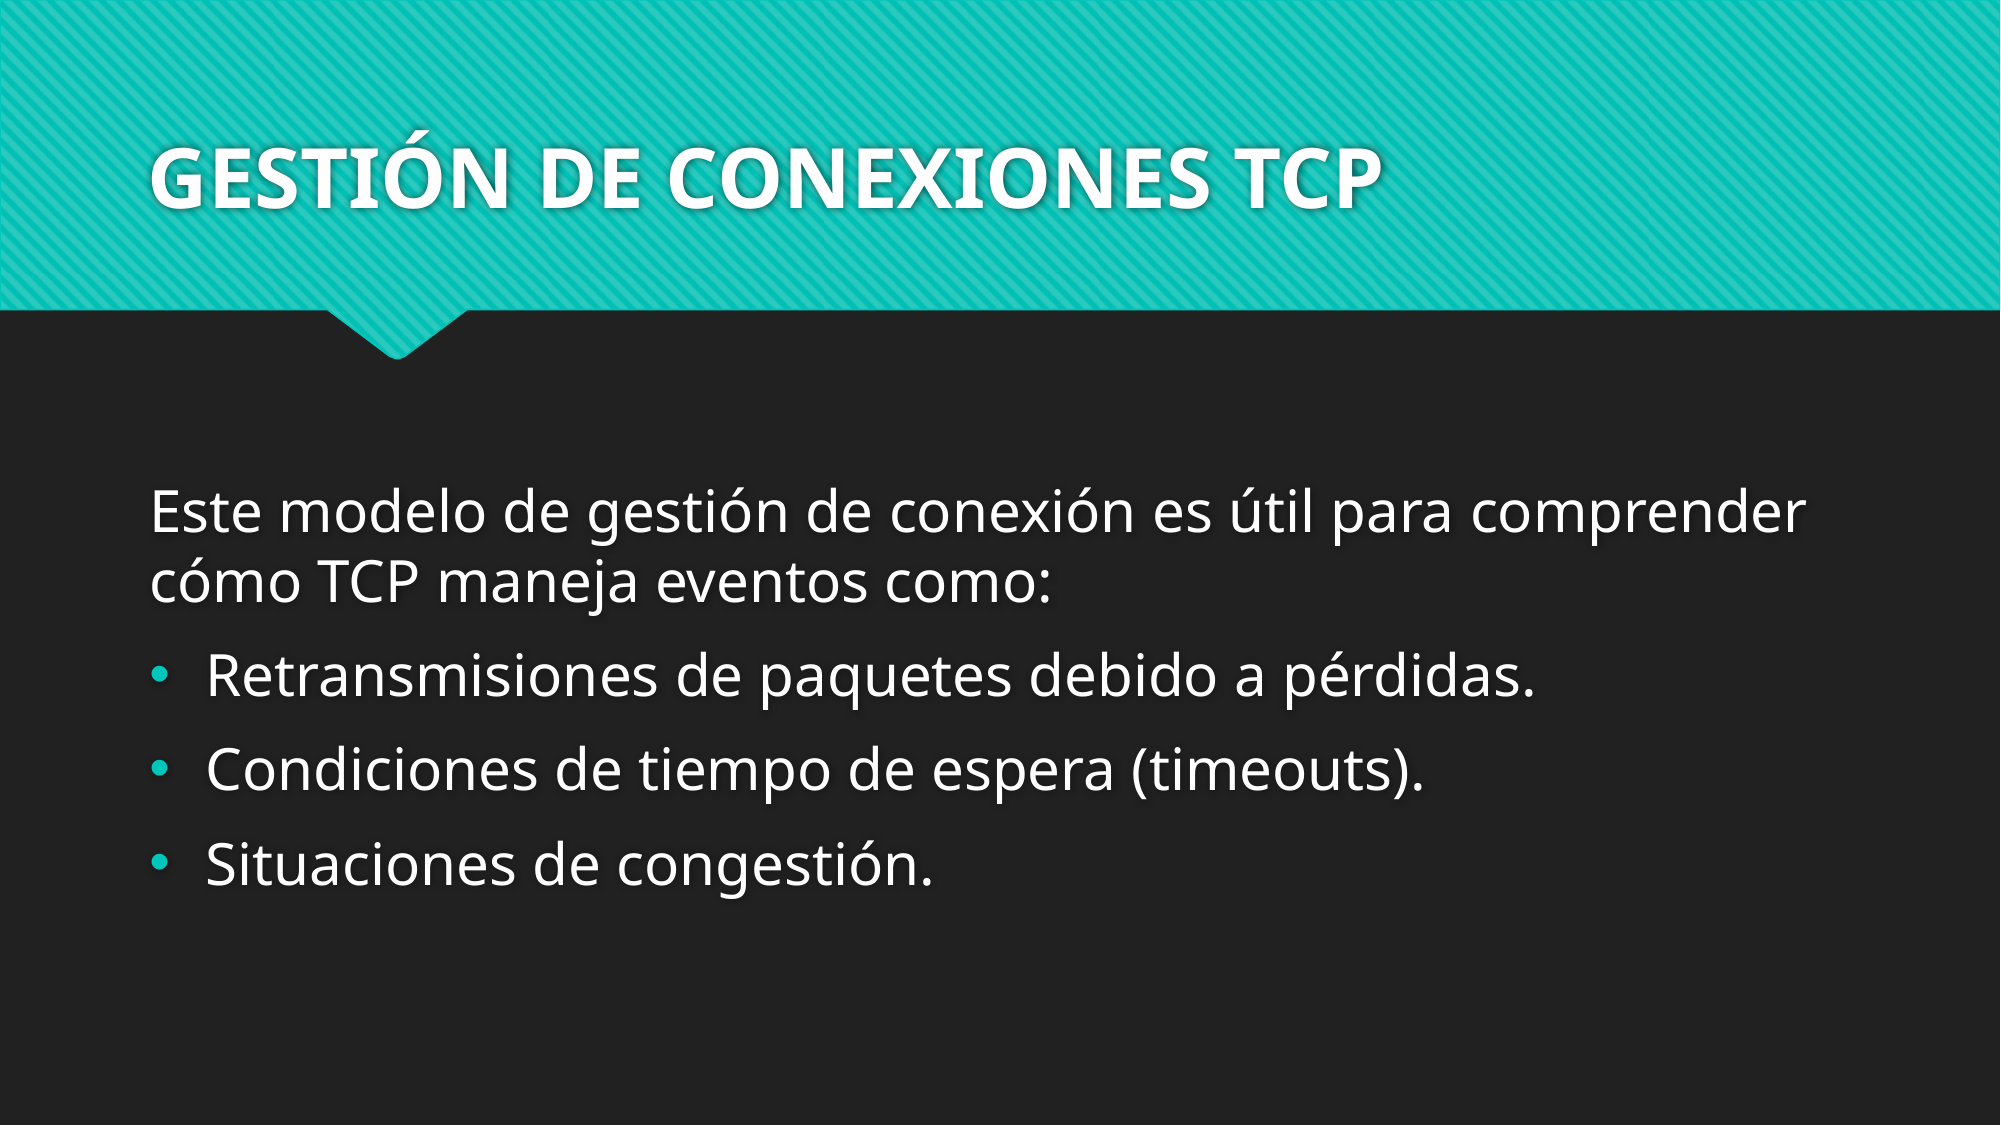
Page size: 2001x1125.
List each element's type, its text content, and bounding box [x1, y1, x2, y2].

list Este modelo de gestión de conexión es útil para comprender cómo TCP maneja eventos como: Retransmisiones de paquetes debido a pérdidas. Condiciones de tiempo de espera (timeouts). Situaciones de congestión. [134, 364, 1866, 1072]
title GESTIÓN DE CONEXIONES TCP [132, 73, 1868, 233]
